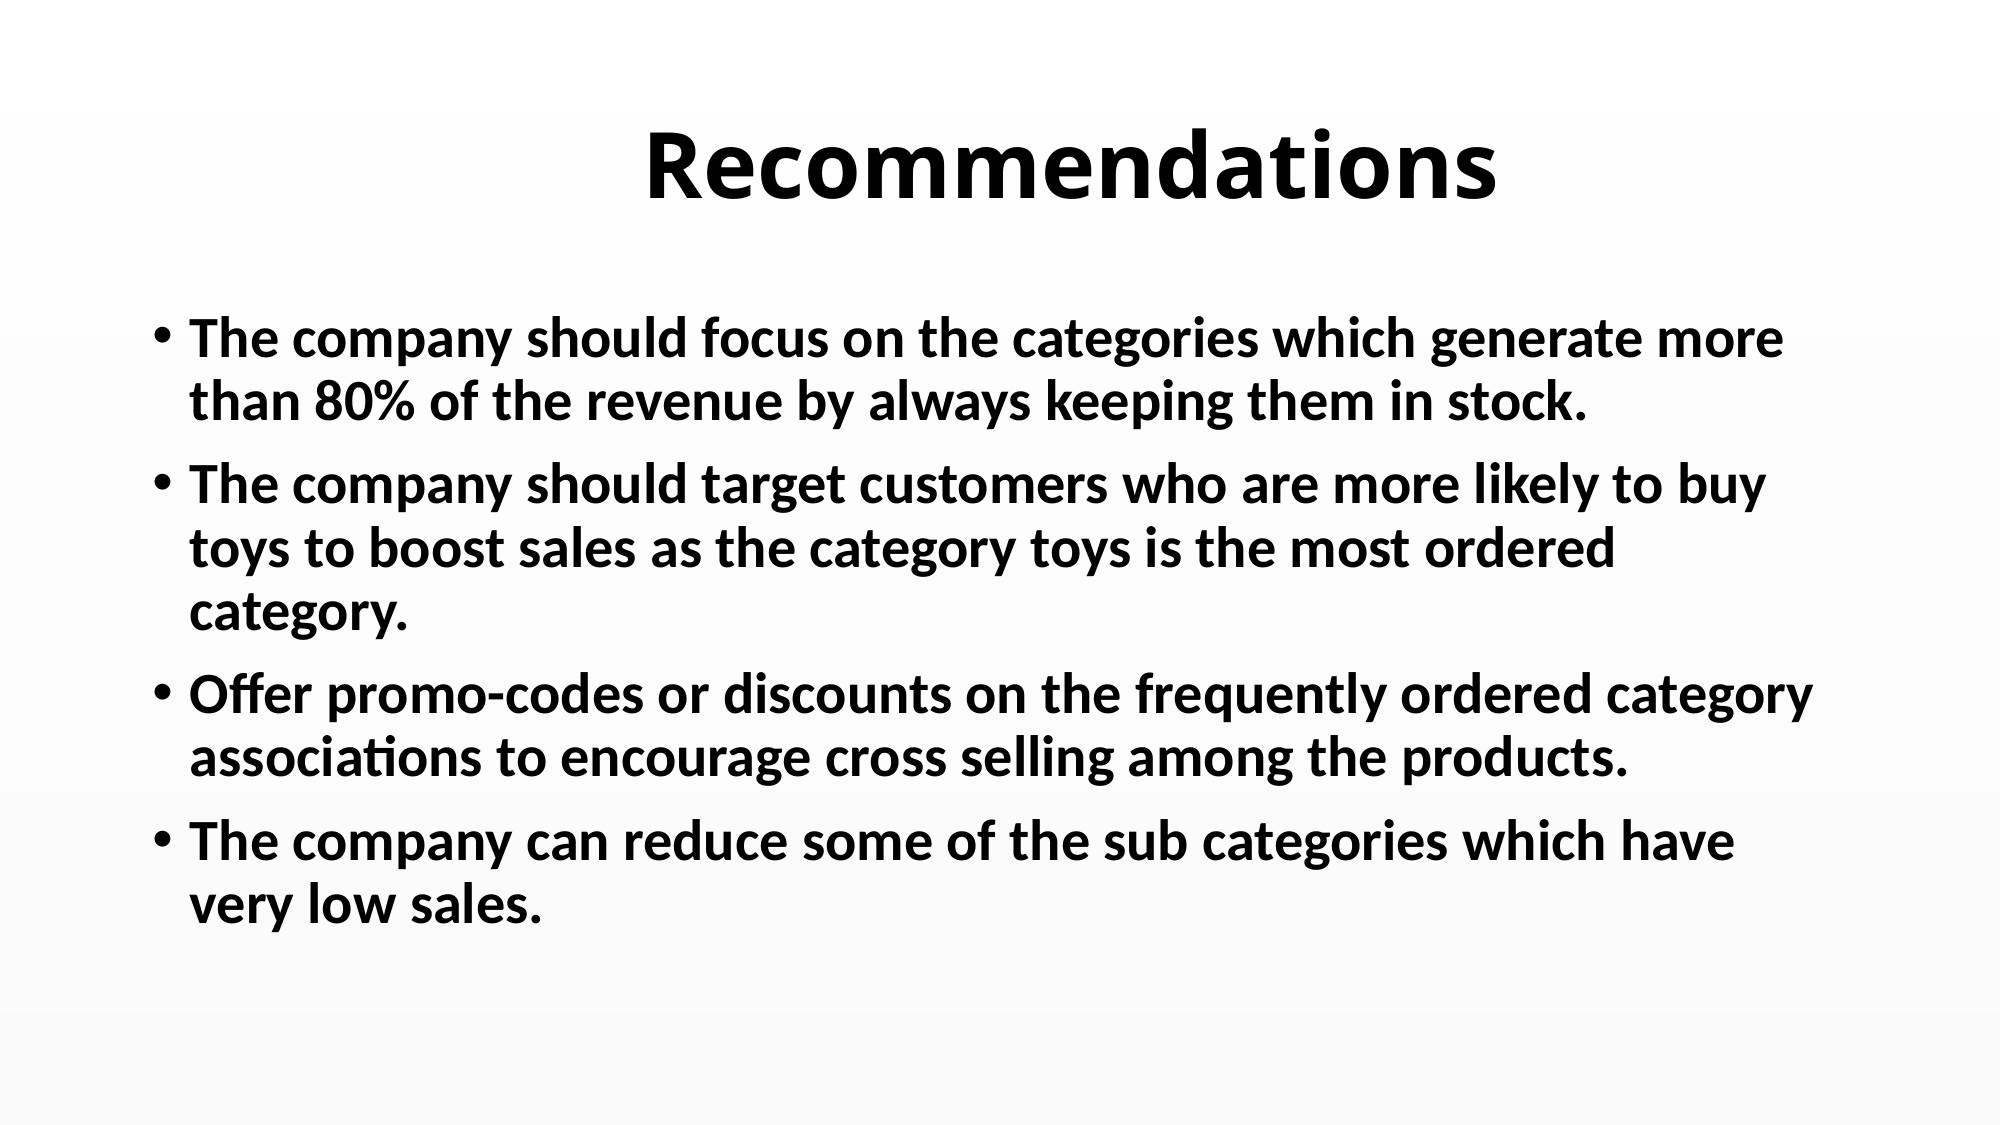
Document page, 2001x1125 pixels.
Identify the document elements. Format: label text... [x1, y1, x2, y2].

list The company should focus on the categories which generate more than 80% of the revenue by always keeping them in stock. The company should target customers who are more likely to buy toys to boost sales as the category toys is the most ordered category. Offer promo-codes or discounts on the frequently ordered category associations to encourage cross selling among the products. The company can reduce some of the sub categories which have very low sales. [137, 299, 1863, 1014]
title Recommendations [137, 59, 1863, 278]
